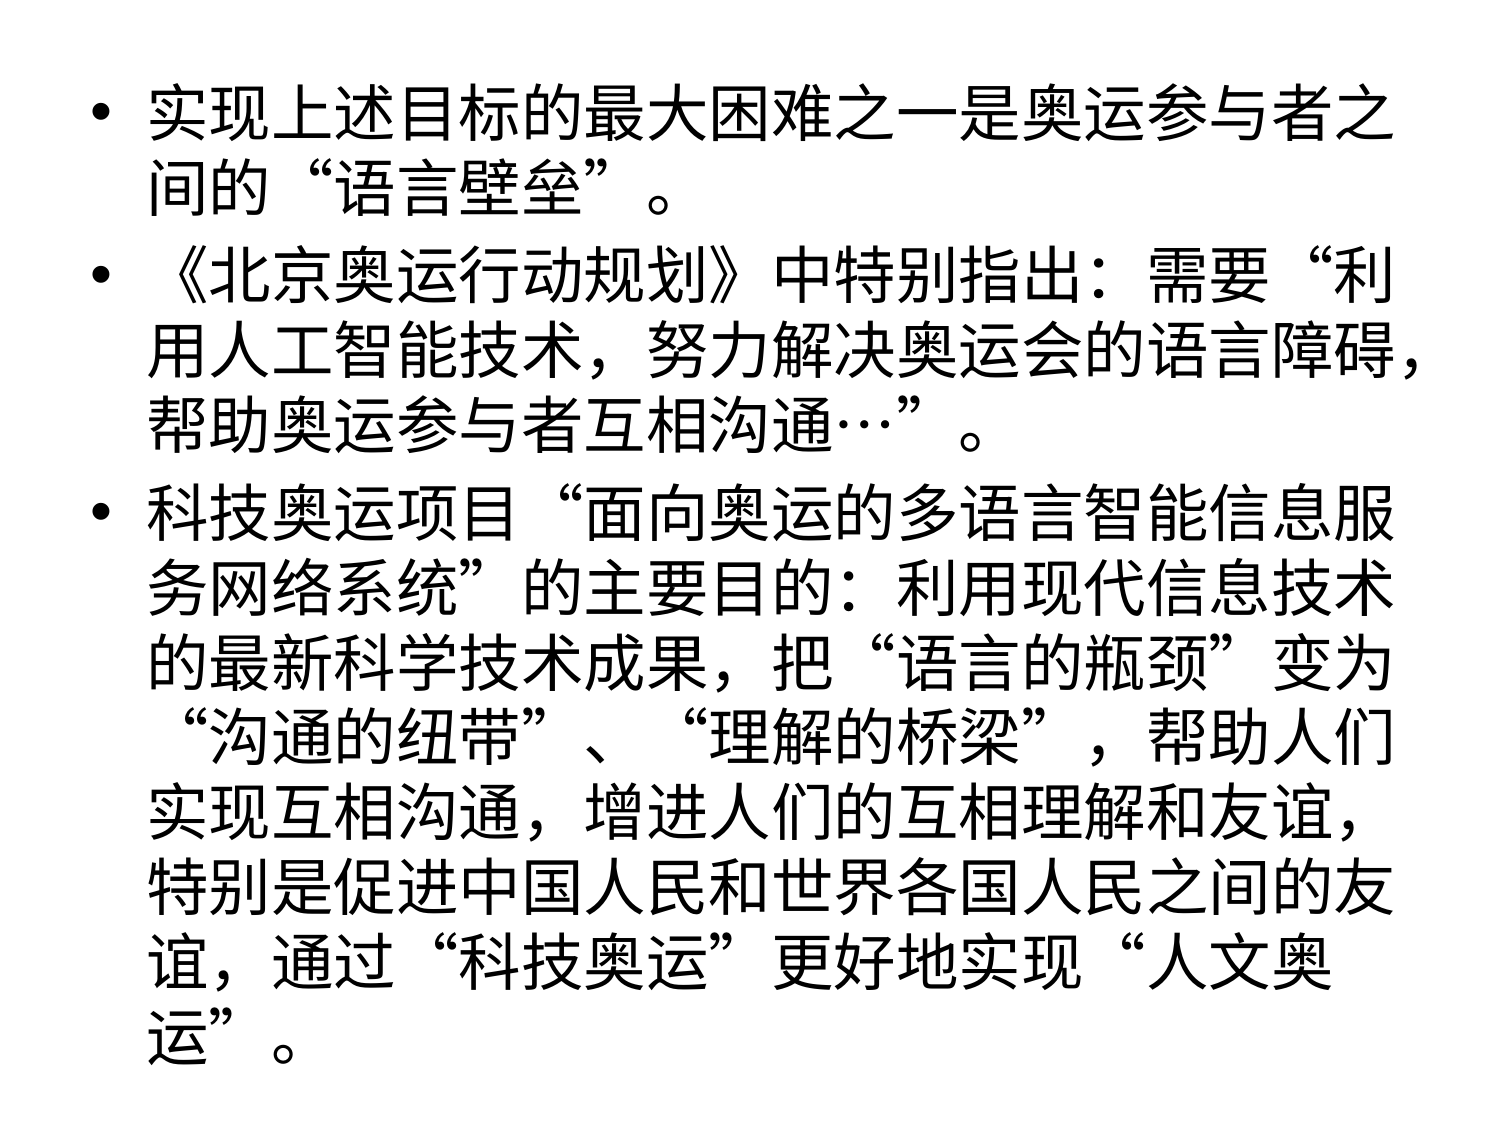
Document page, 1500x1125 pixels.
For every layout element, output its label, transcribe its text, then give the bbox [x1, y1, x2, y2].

list 实现上述目标的最大困难之一是奥运参与者之间的“语言壁垒”。 《北京奥运行动规划》中特别指出：需要“利用人工智能技术，努力解决奥运会的语言障碍，帮助奥运参与者互相沟通…”。 科技奥运项目“面向奥运的多语言智能信息服务网络系统”的主要目的：利用现代信息技术的最新科学技术成果，把“语言的瓶颈”变为“沟通的纽带”、“理解的桥梁”，帮助人们实现互相沟通，增进人们的互相理解和友谊，特别是促进中国人民和世界各国人民之间的友谊，通过“科技奥运”更好地实现“人文奥运”。 [75, 66, 1425, 809]
